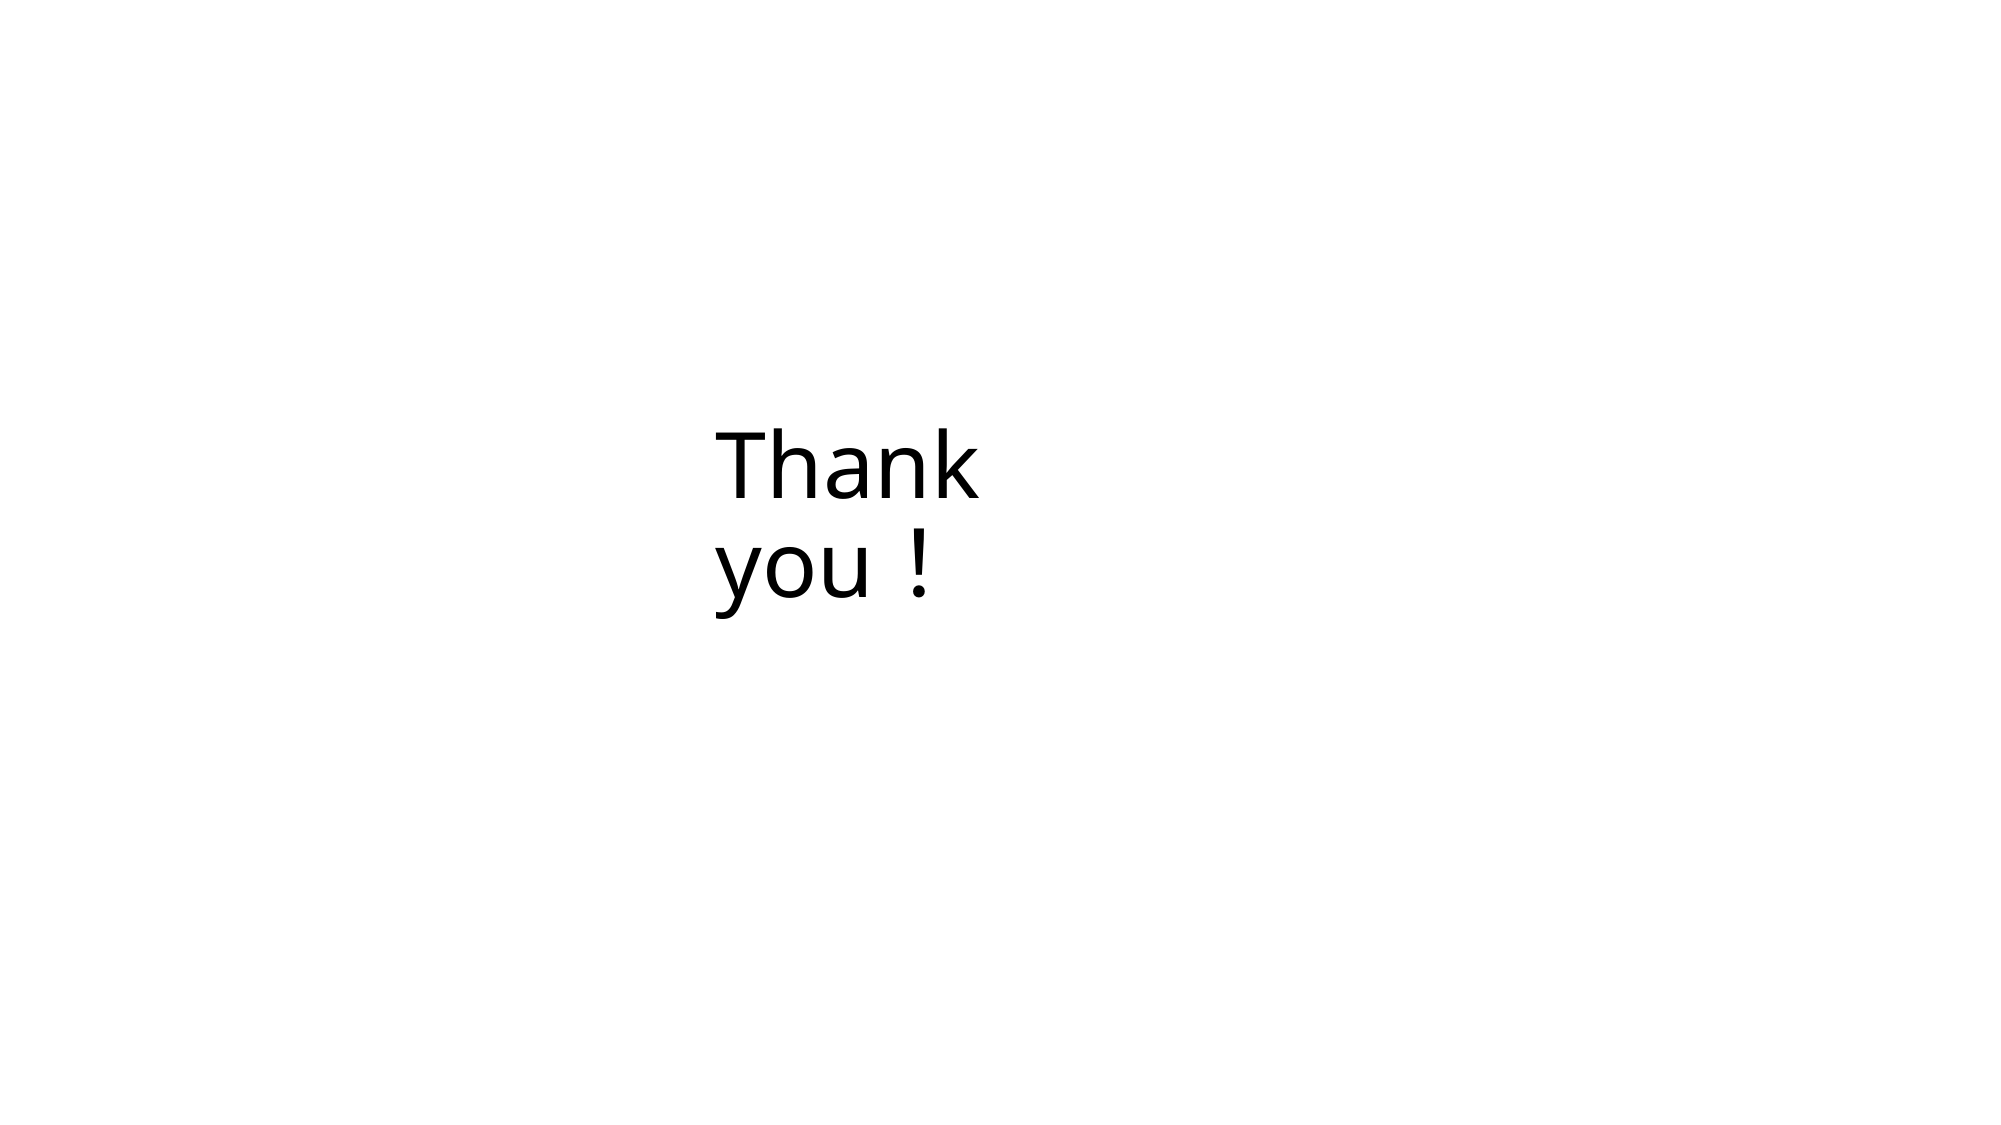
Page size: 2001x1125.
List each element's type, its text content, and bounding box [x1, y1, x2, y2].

title Thank you！ [700, 409, 1198, 627]
